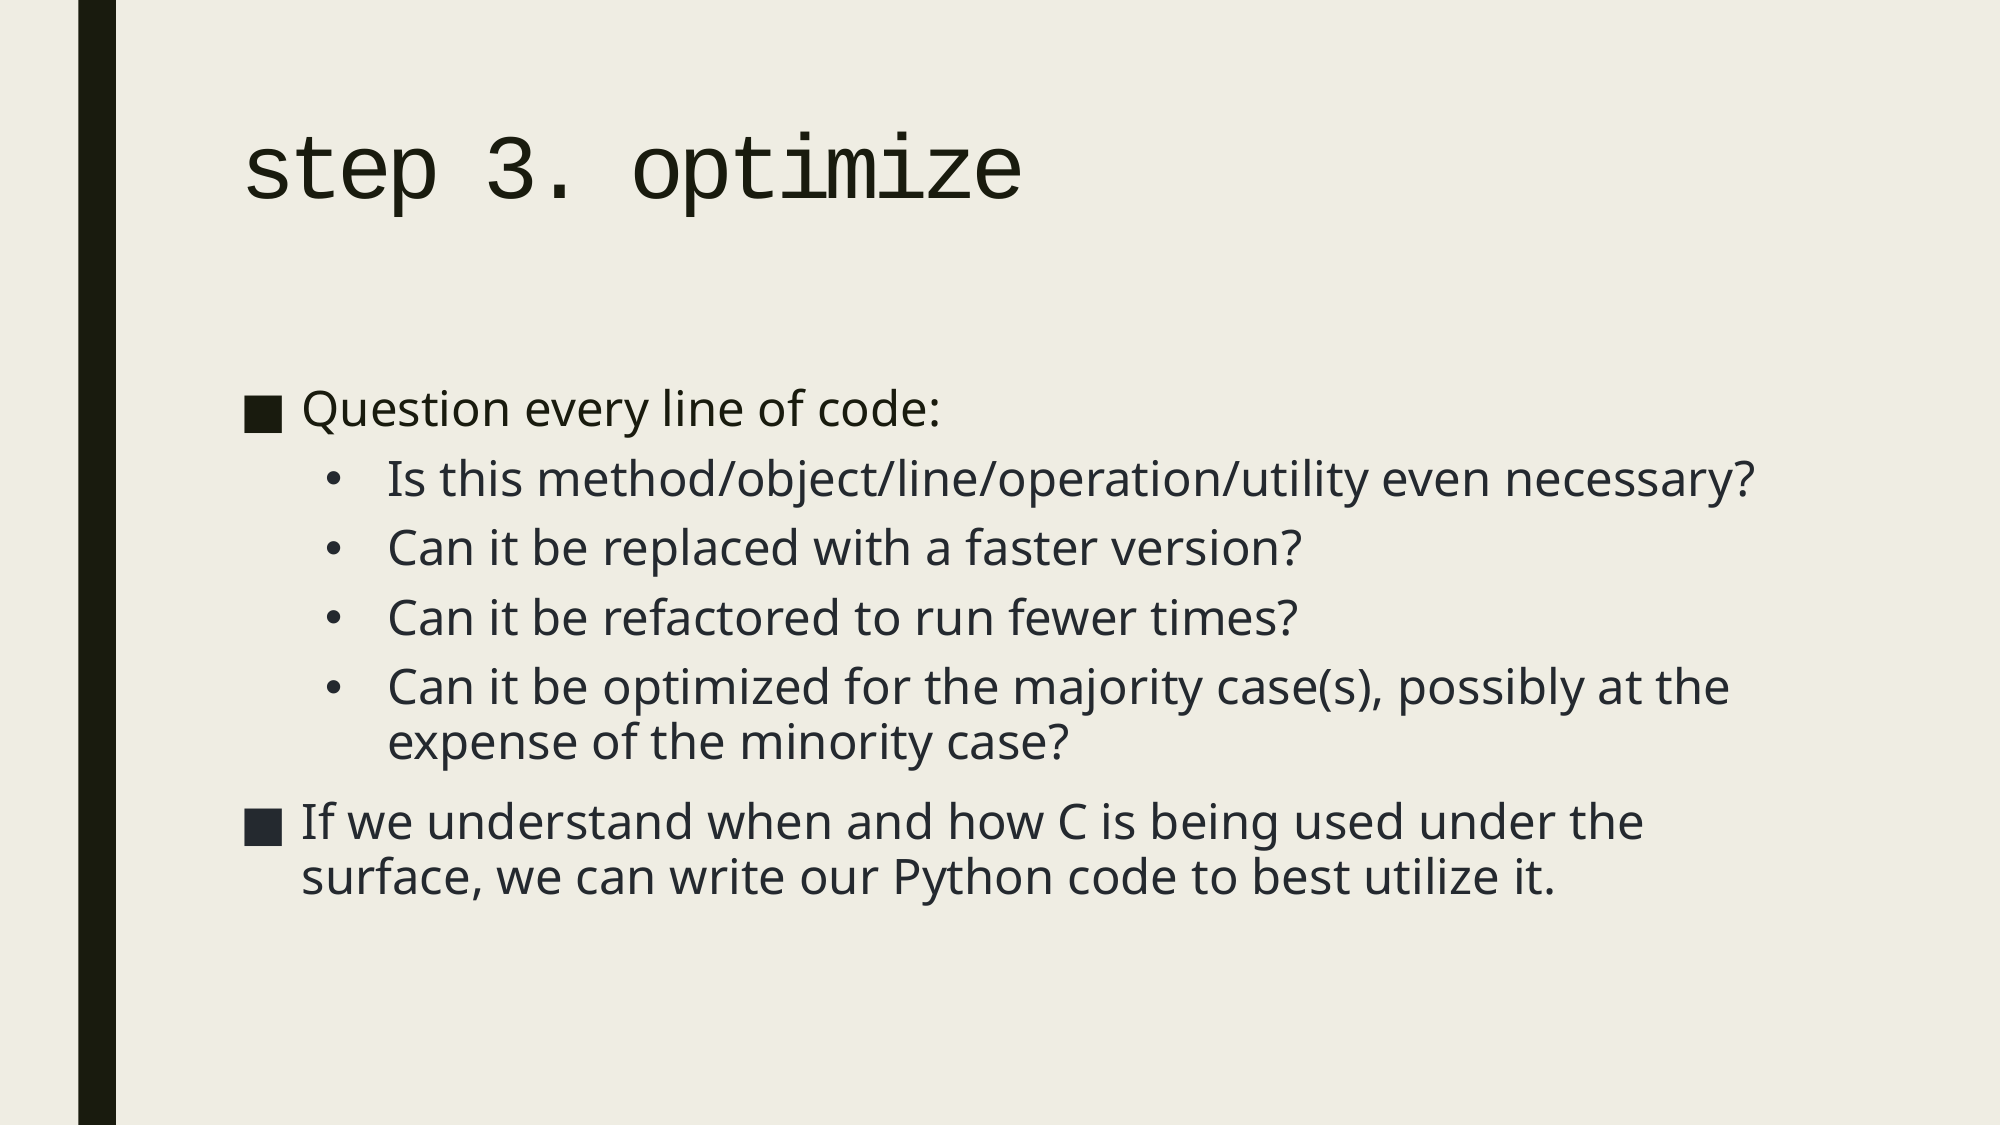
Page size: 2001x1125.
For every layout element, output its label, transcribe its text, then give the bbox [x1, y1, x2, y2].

title step 3. optimize [225, 112, 1800, 357]
list Question every line of code: Is this method/object/line/operation/utility even necessary? Can it be replaced with a faster version? Can it be refactored to run fewer times? Can it be optimized for the majority case(s), possibly at the expense of the minority case? If we understand when and how C is being used under the surface, we can write our Python code to best utilize it. [225, 375, 1800, 963]
